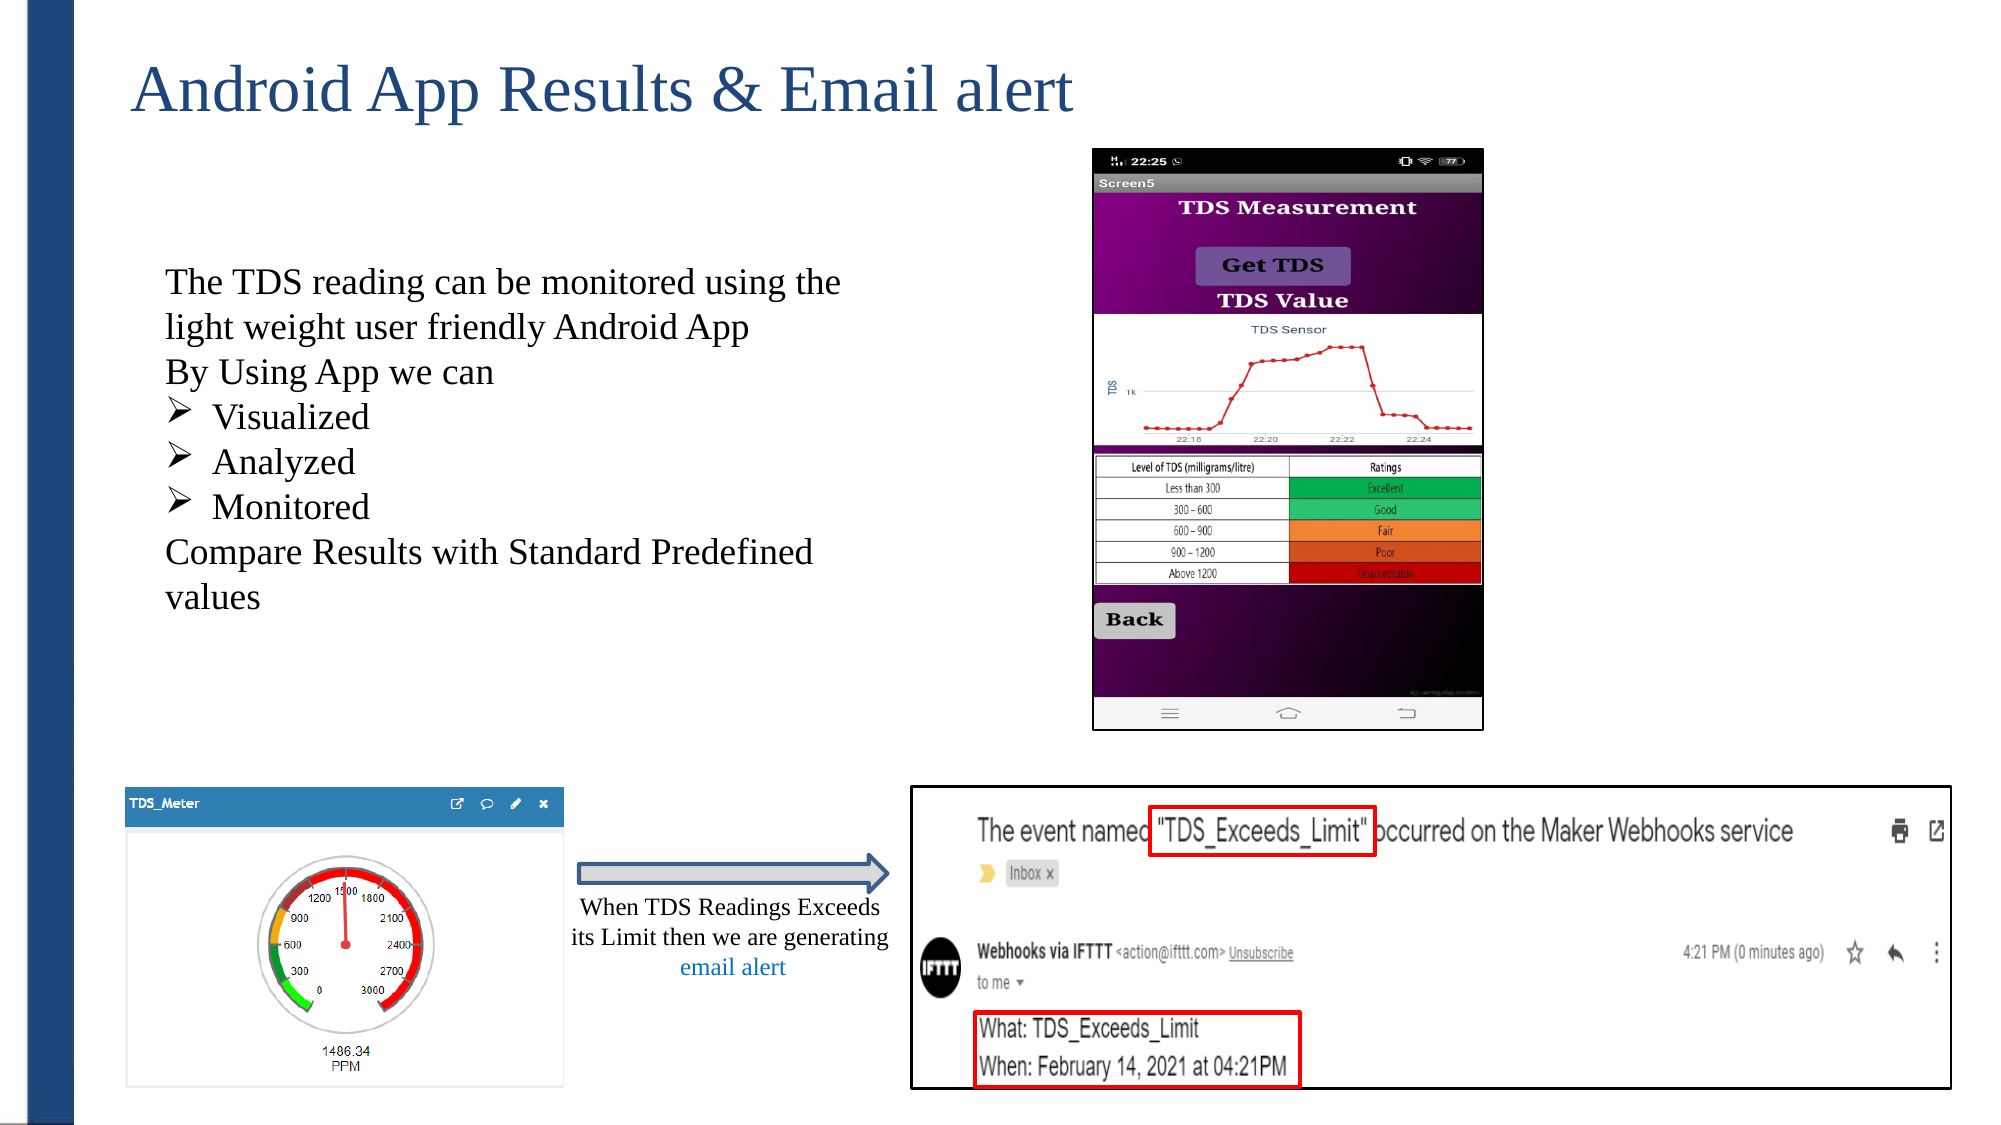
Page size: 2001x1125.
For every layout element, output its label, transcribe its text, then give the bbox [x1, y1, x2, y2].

text_box Android App Results & Email alert [115, 37, 1091, 133]
picture [0, 0, 74, 1125]
text_box [576, 852, 890, 895]
picture [912, 787, 1951, 1088]
picture [124, 787, 564, 1088]
text_box When TDS Readings Exceeds its Limit then we are generating email alert [568, 883, 907, 988]
text_box The TDS reading can be monitored using the light weight user friendly Android App By Using App we can Visualized Analyzed Monitored Compare Results with Standard Predefined values [149, 249, 900, 625]
picture [1094, 149, 1483, 730]
